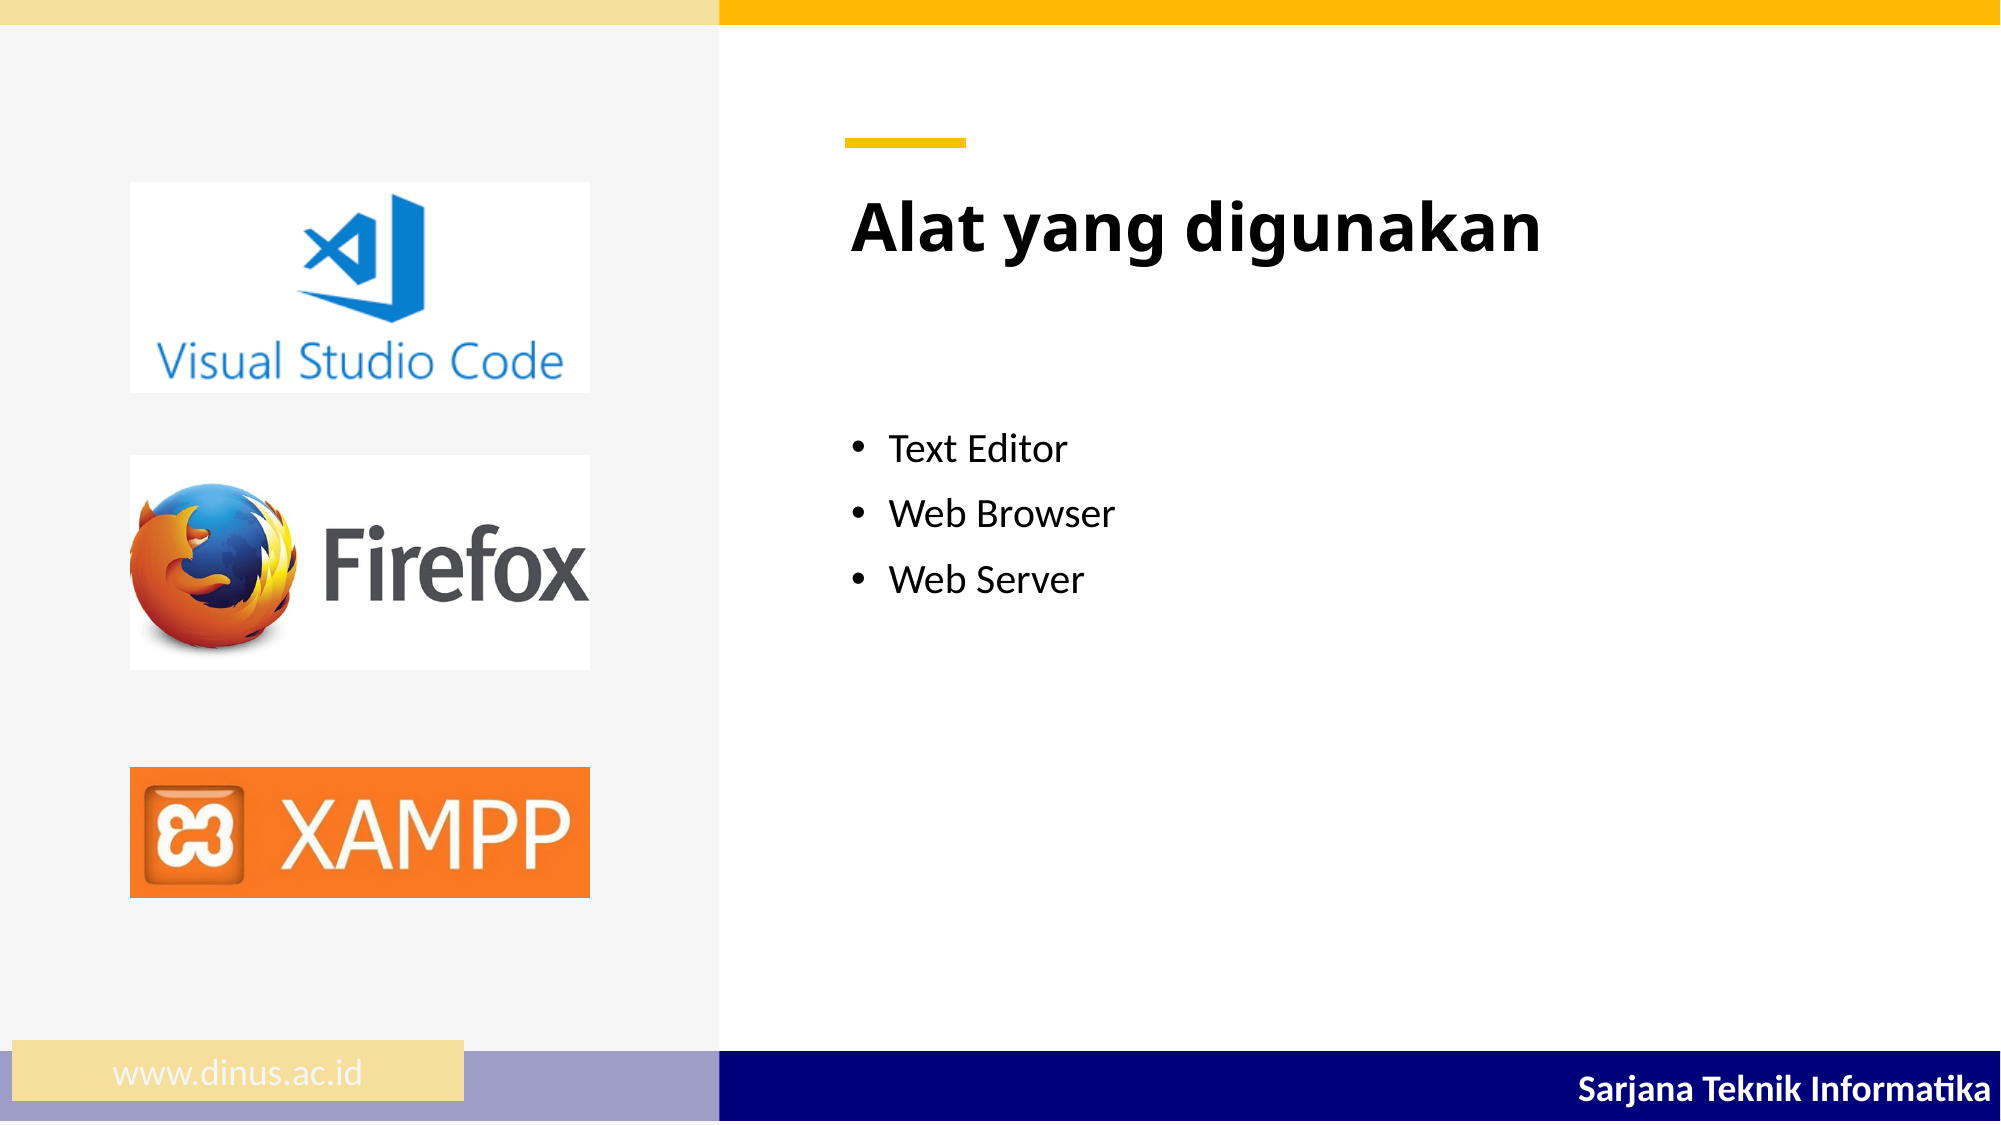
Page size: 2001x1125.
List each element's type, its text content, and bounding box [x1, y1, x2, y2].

picture [130, 455, 590, 670]
picture [130, 767, 590, 898]
picture [130, 182, 590, 393]
title Alat yang digunakan [835, 186, 1823, 417]
list Text Editor Web Browser Web Server [835, 418, 1823, 1008]
text_box [0, 0, 720, 1125]
